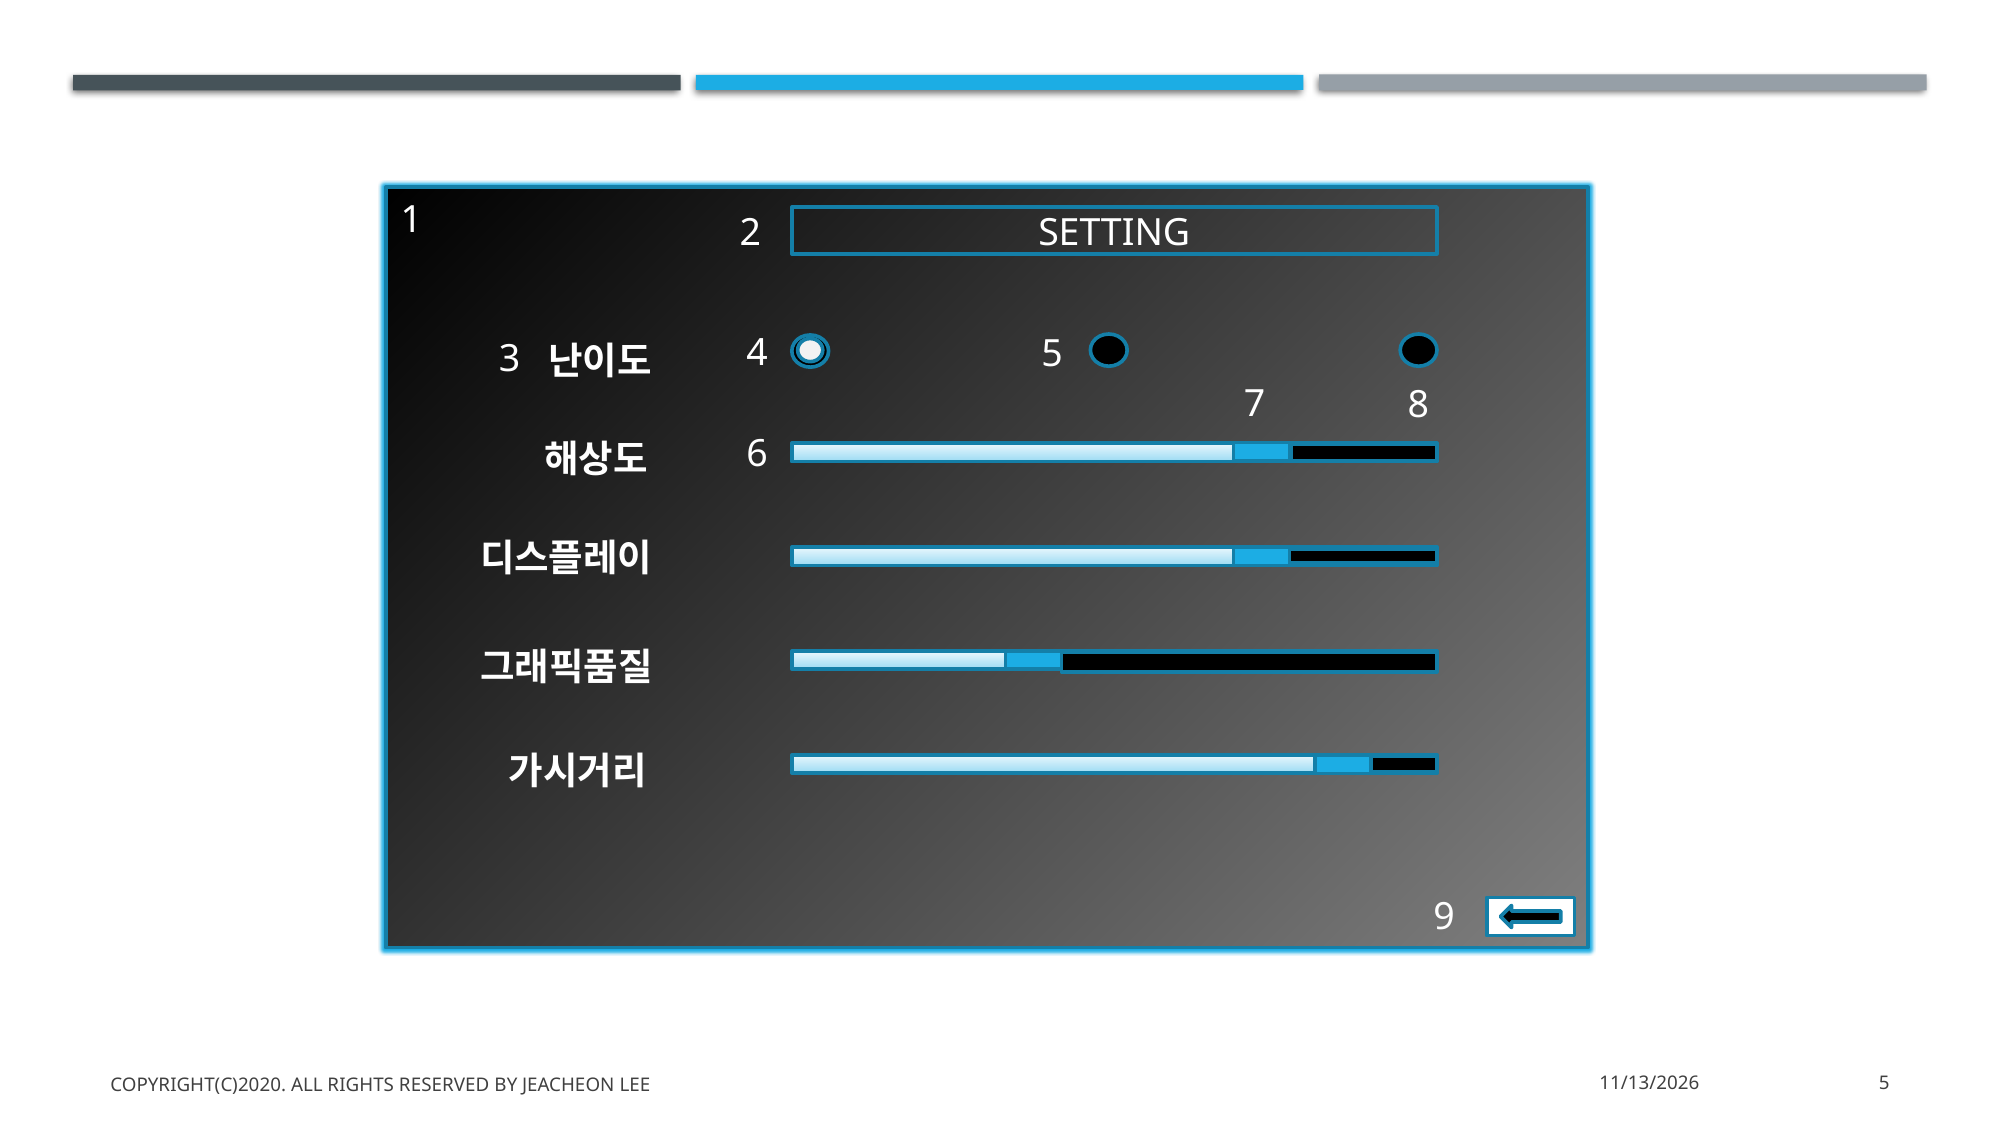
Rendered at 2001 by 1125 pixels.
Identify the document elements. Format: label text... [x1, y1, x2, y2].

footer Copyright(c)2020. All rights reserved by JeaCheon LEE [95, 1053, 1230, 1114]
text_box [385, 186, 1589, 949]
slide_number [1247, 1053, 1715, 1114]
slide_number 5 [1732, 1053, 1905, 1114]
